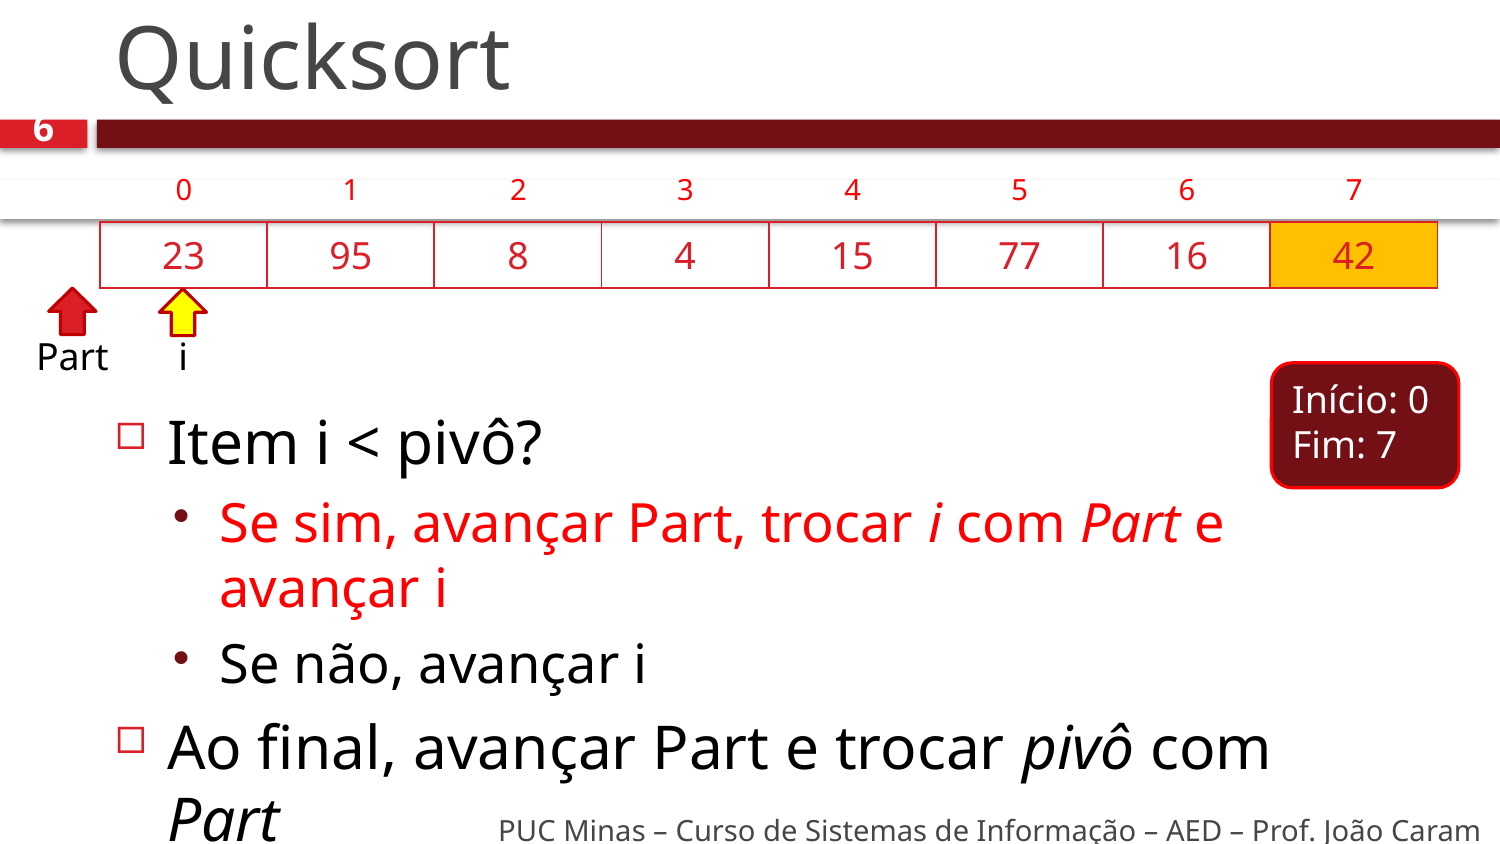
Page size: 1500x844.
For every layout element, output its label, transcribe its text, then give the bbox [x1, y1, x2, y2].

table_header 77 [937, 223, 1102, 287]
table_header 3 [602, 162, 769, 223]
footer PUC Minas – Curso de Sistemas de Informação – AED – Prof. João Caram [159, 807, 1497, 844]
table_header 95 [268, 223, 433, 287]
table_header 23 [101, 223, 266, 287]
table_header 15 [770, 223, 935, 287]
table_header 5 [936, 162, 1103, 223]
table_header 4 [602, 223, 768, 287]
table_header 6 [1103, 162, 1271, 223]
text_box Item i < pivô? Se sim, avançar Part, trocar i com Part e avançar i Se não, avançar i Ao final, avançar Part e trocar pivô com Part [99, 396, 1400, 647]
text_box [47, 286, 98, 325]
slide_number 6 [0, 114, 88, 145]
table_header 2 [435, 162, 602, 223]
table_header 0 [100, 162, 268, 223]
table_header 1 [268, 162, 435, 223]
table_header 42 [1271, 223, 1437, 287]
table_header 16 [1104, 223, 1269, 287]
text_box Part [21, 325, 124, 386]
text_box Início: 0 Fim: 7 [1269, 361, 1461, 490]
table_header 8 [435, 223, 601, 287]
table_header 7 [1271, 162, 1438, 223]
table_header 4 [769, 162, 936, 223]
text_box i [163, 325, 203, 386]
text_box [157, 287, 208, 325]
title Quicksort [99, 19, 1483, 115]
